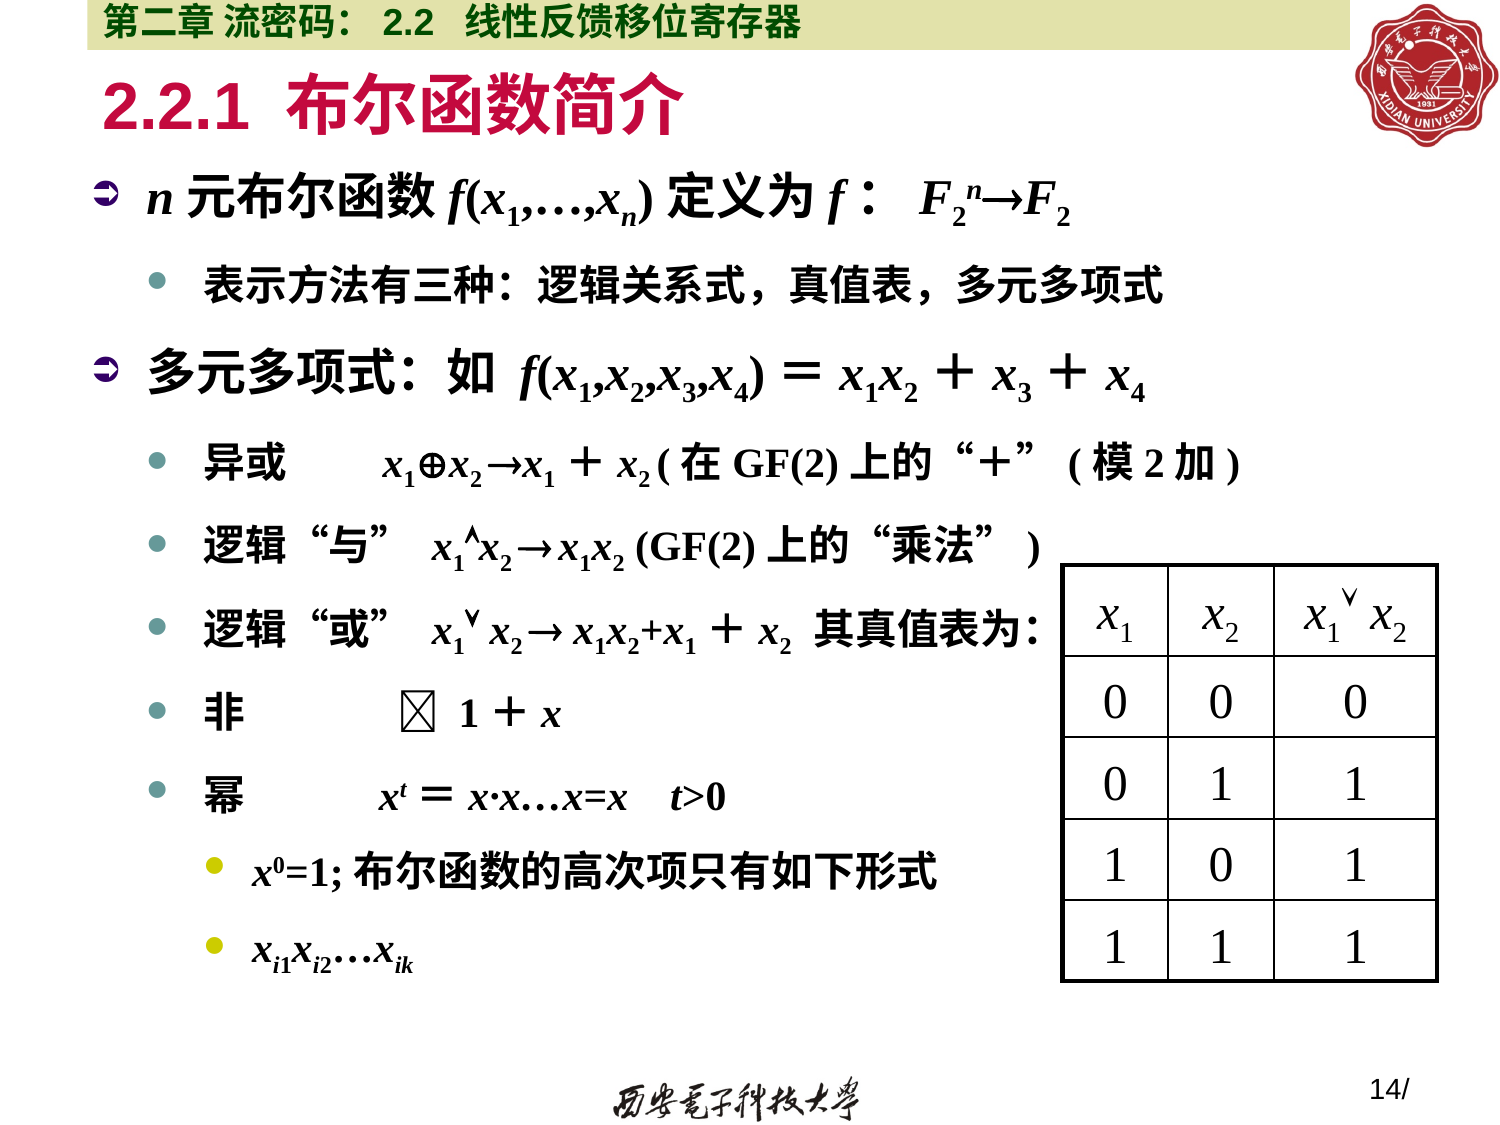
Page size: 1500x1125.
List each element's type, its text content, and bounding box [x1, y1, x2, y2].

list n元布尔函数f(x1,…,xn)定义为f：F2nF2 表示方法有三种：逻辑关系式，真值表，多元多项式 多元多项式：如 f(x1,x2,x3,x4)＝x1x2＋x3＋x4 异或 x1x2 x1＋x2 (在GF(2)上的“＋”(模2加) 逻辑“与” x1x2  x1x2 (GF(2)上的“乘法”) 逻辑“或” x1 x2  x1x2+x1＋x2 其真值表为： 非  1＋x 幂 xt＝x·x…x=x t>0 x0=1;布尔函数的高次项只有如下形式 xi1xi2…xik [74, 149, 1426, 1051]
table_header x1 [1065, 567, 1167, 655]
slide_number 14/ [1212, 1062, 1426, 1113]
table_cell 1 [1065, 901, 1167, 979]
table_cell 1 [1275, 820, 1435, 899]
table_cell 1 [1169, 901, 1273, 979]
picture [612, 1076, 863, 1125]
table_cell 1 [1065, 820, 1167, 899]
title 2.2.1 布尔函数简介 [87, 62, 1351, 149]
table_cell 0 [1169, 820, 1273, 899]
table_cell 1 [1169, 738, 1273, 818]
table_cell 0 [1065, 657, 1167, 736]
table_cell 0 [1275, 657, 1435, 736]
table_header x1 x2 [1275, 567, 1435, 655]
table_cell 0 [1169, 657, 1273, 736]
table_cell 0 [1065, 738, 1167, 818]
table_cell 1 [1275, 738, 1435, 818]
table_header x2 [1169, 567, 1273, 655]
picture [1350, 0, 1500, 150]
table_cell 1 [1275, 901, 1435, 979]
text_box 第二章 流密码：2.2 线性反馈移位寄存器 [87, 0, 1350, 50]
